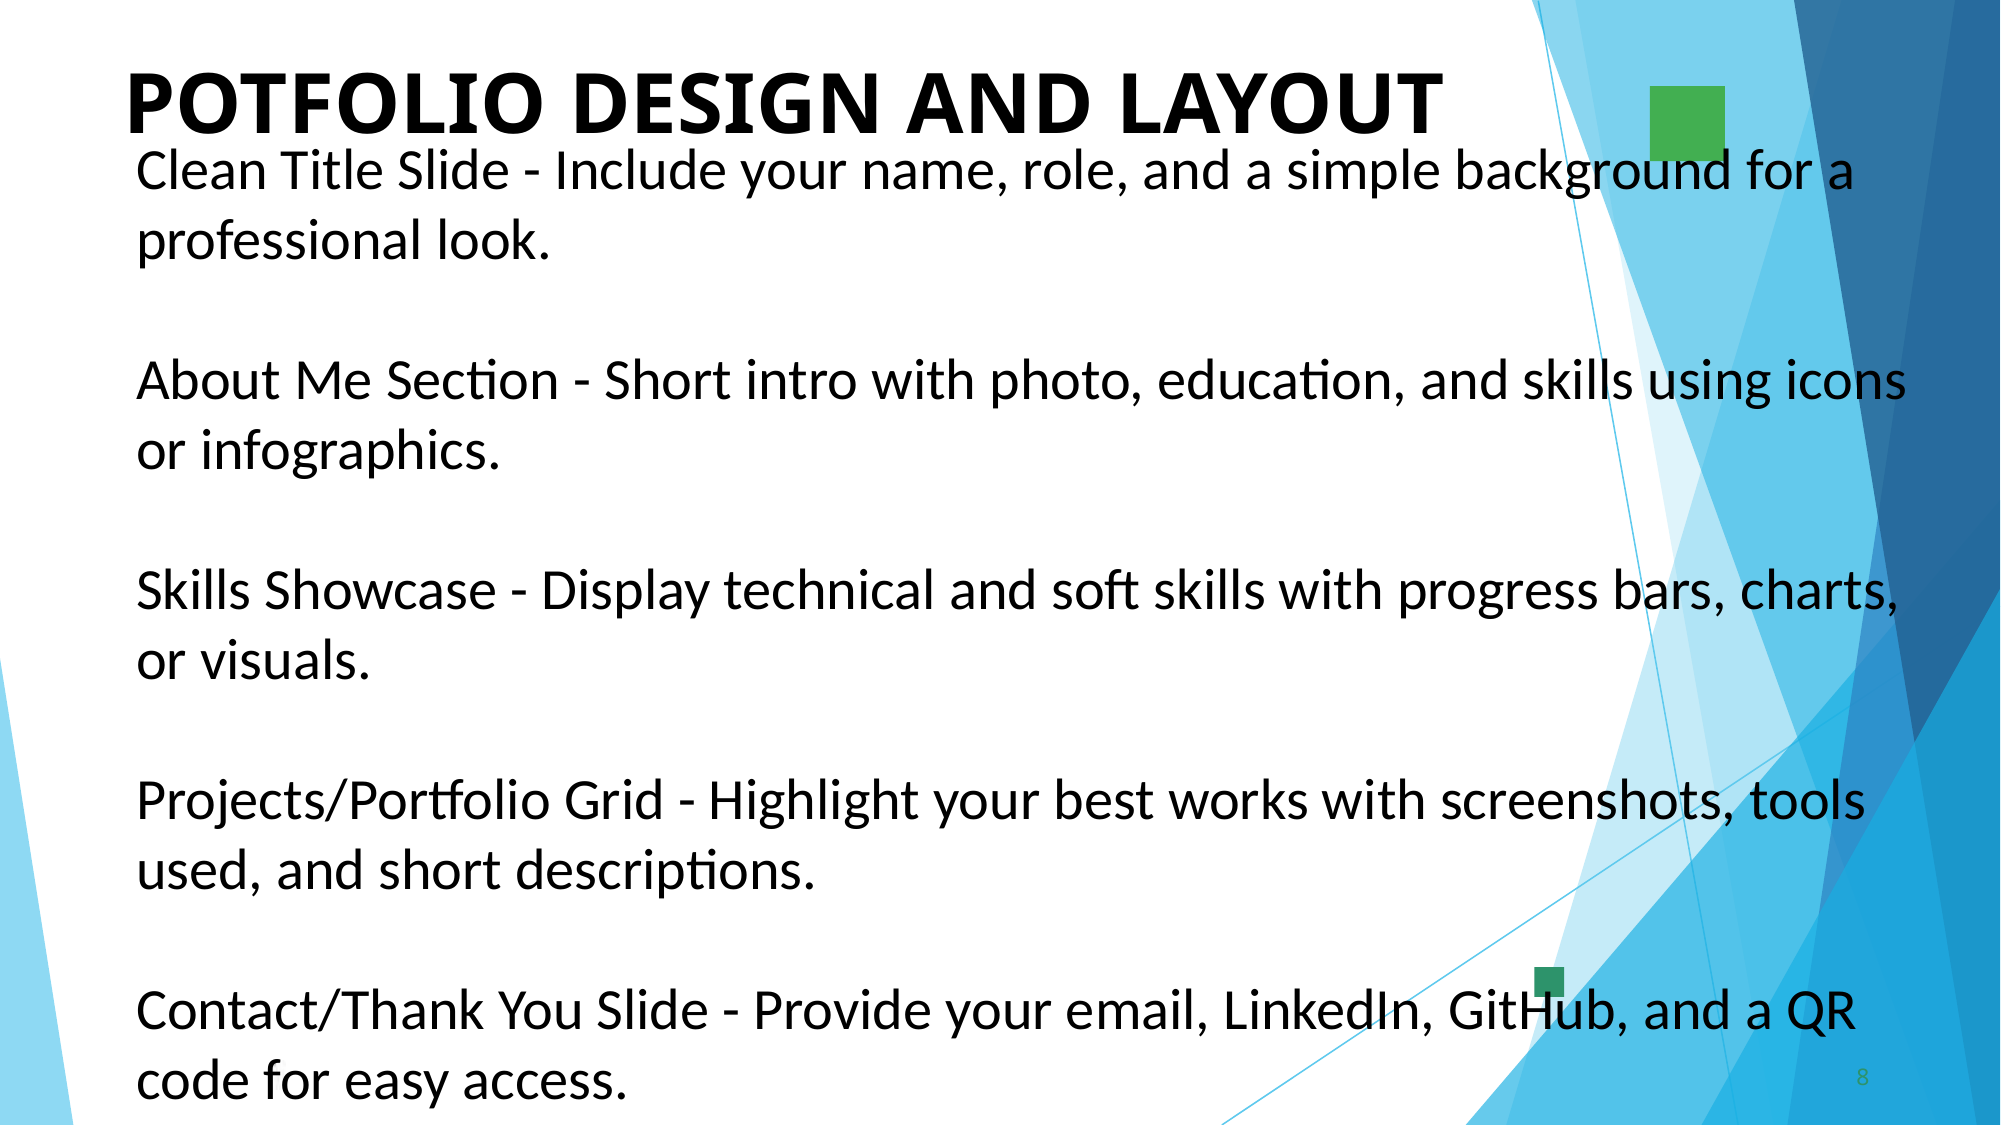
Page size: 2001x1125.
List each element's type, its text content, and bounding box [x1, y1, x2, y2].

picture [273, 1060, 287, 1091]
text_box Clean Title Slide - Include your name, role, and a simple background for a professional look. About Me Section - Short intro with photo, education, and skills using icons or infographics. Skills Showcase - Display technical and soft skills with progress bars, charts, or visuals. Projects/Portfolio Grid - Highlight your best works with screenshots, tools used, and short descriptions. Contact/Thank You Slide - Provide your email, LinkedIn, GitHub, and a QR code for easy access. [121, 123, 1960, 1119]
text_box POTFOLIO DESIGN AND LAYOUT [121, 47, 1564, 123]
text_box [1649, 86, 1725, 123]
